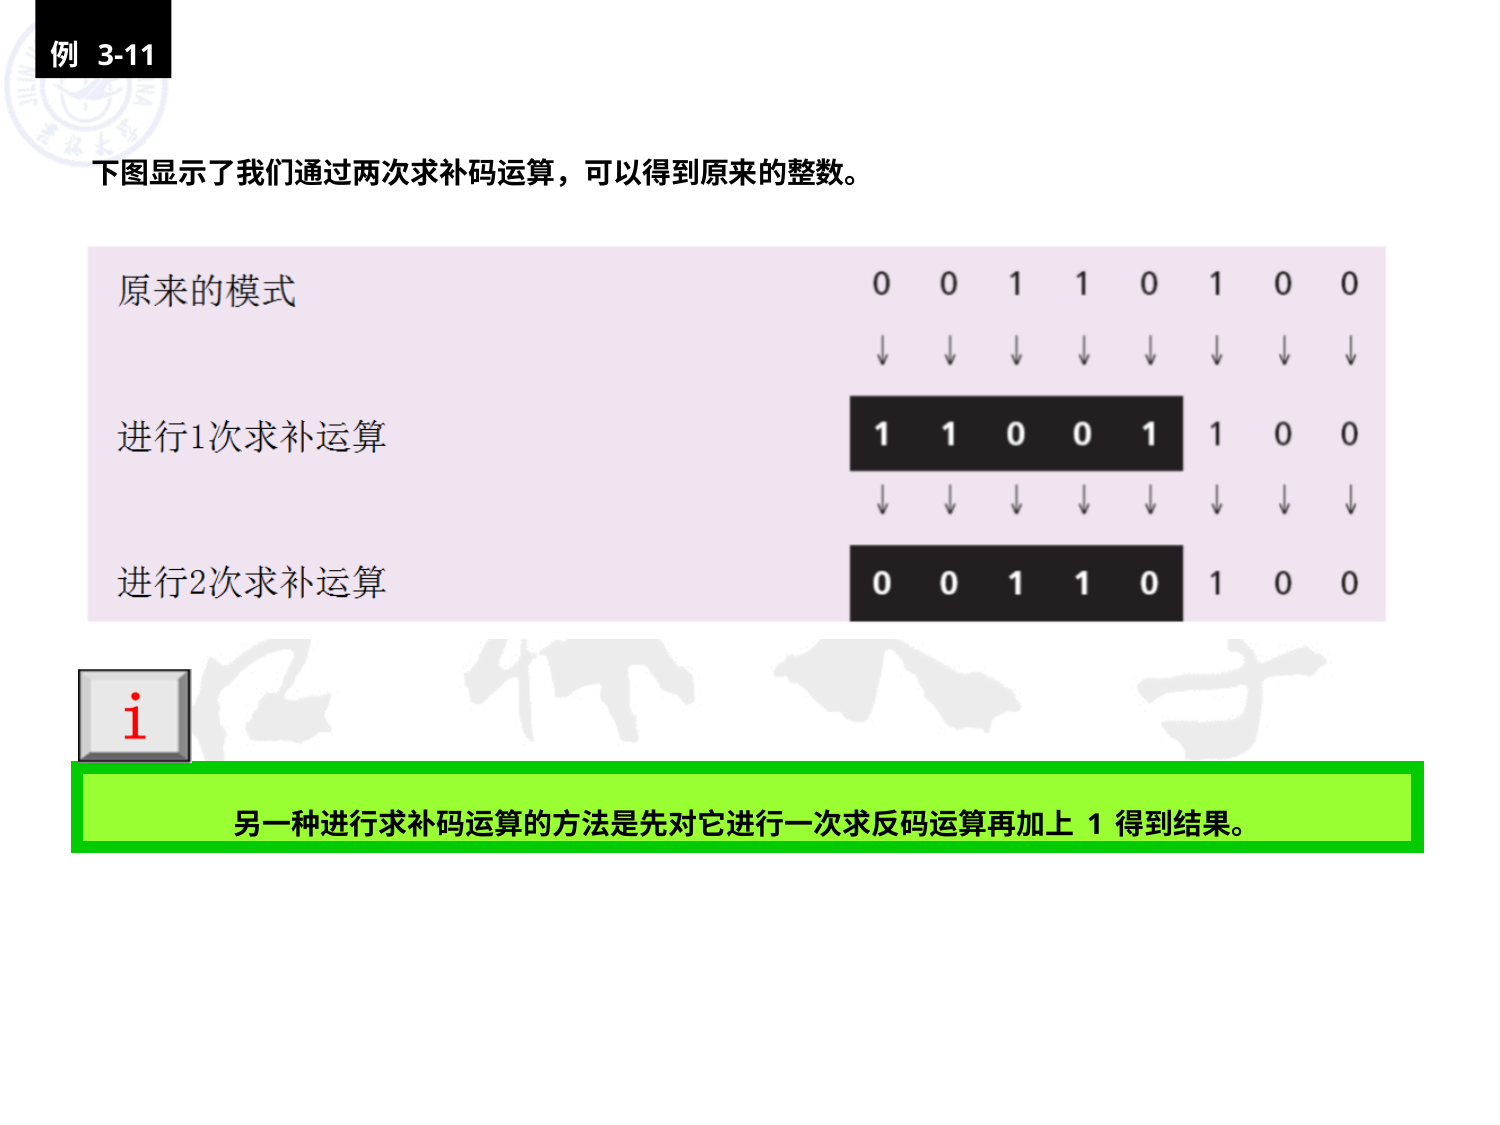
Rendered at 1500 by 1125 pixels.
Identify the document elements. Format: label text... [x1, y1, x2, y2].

text_box 例 3-11 [35, 0, 172, 79]
text_box 另一种进行求补码运算的方法是先对它进行一次求反码运算再加上1得到结果。 [76, 767, 1418, 848]
text_box 下图显示了我们通过两次求补码运算，可以得到原来的整数。 [76, 116, 1418, 197]
picture [0, 0, 1500, 1125]
